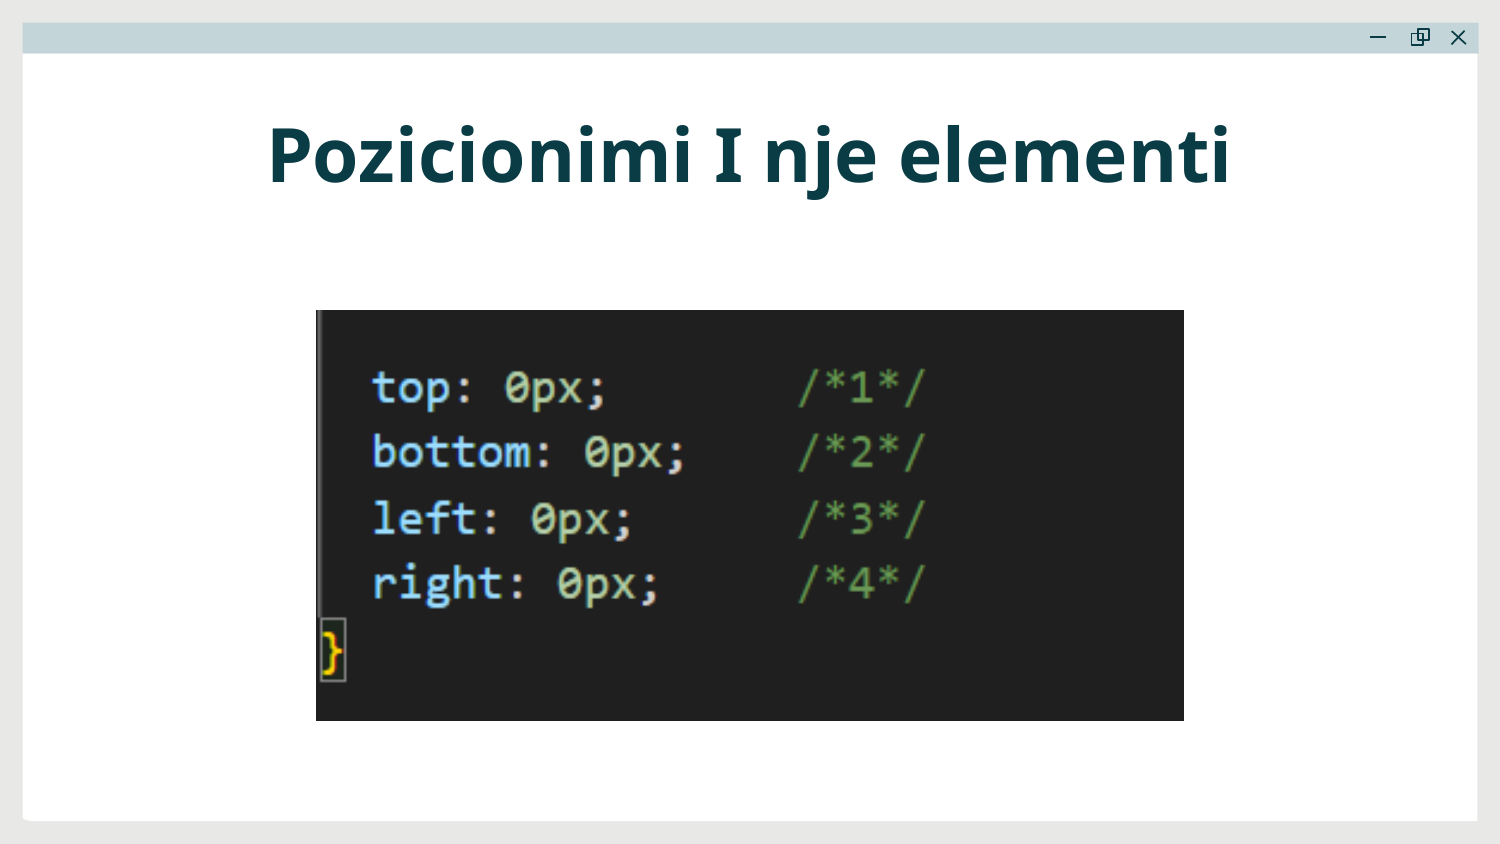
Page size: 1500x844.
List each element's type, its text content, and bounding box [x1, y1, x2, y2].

text_box Pozicionimi I nje elementi [91, 85, 1409, 212]
picture [316, 310, 1184, 722]
